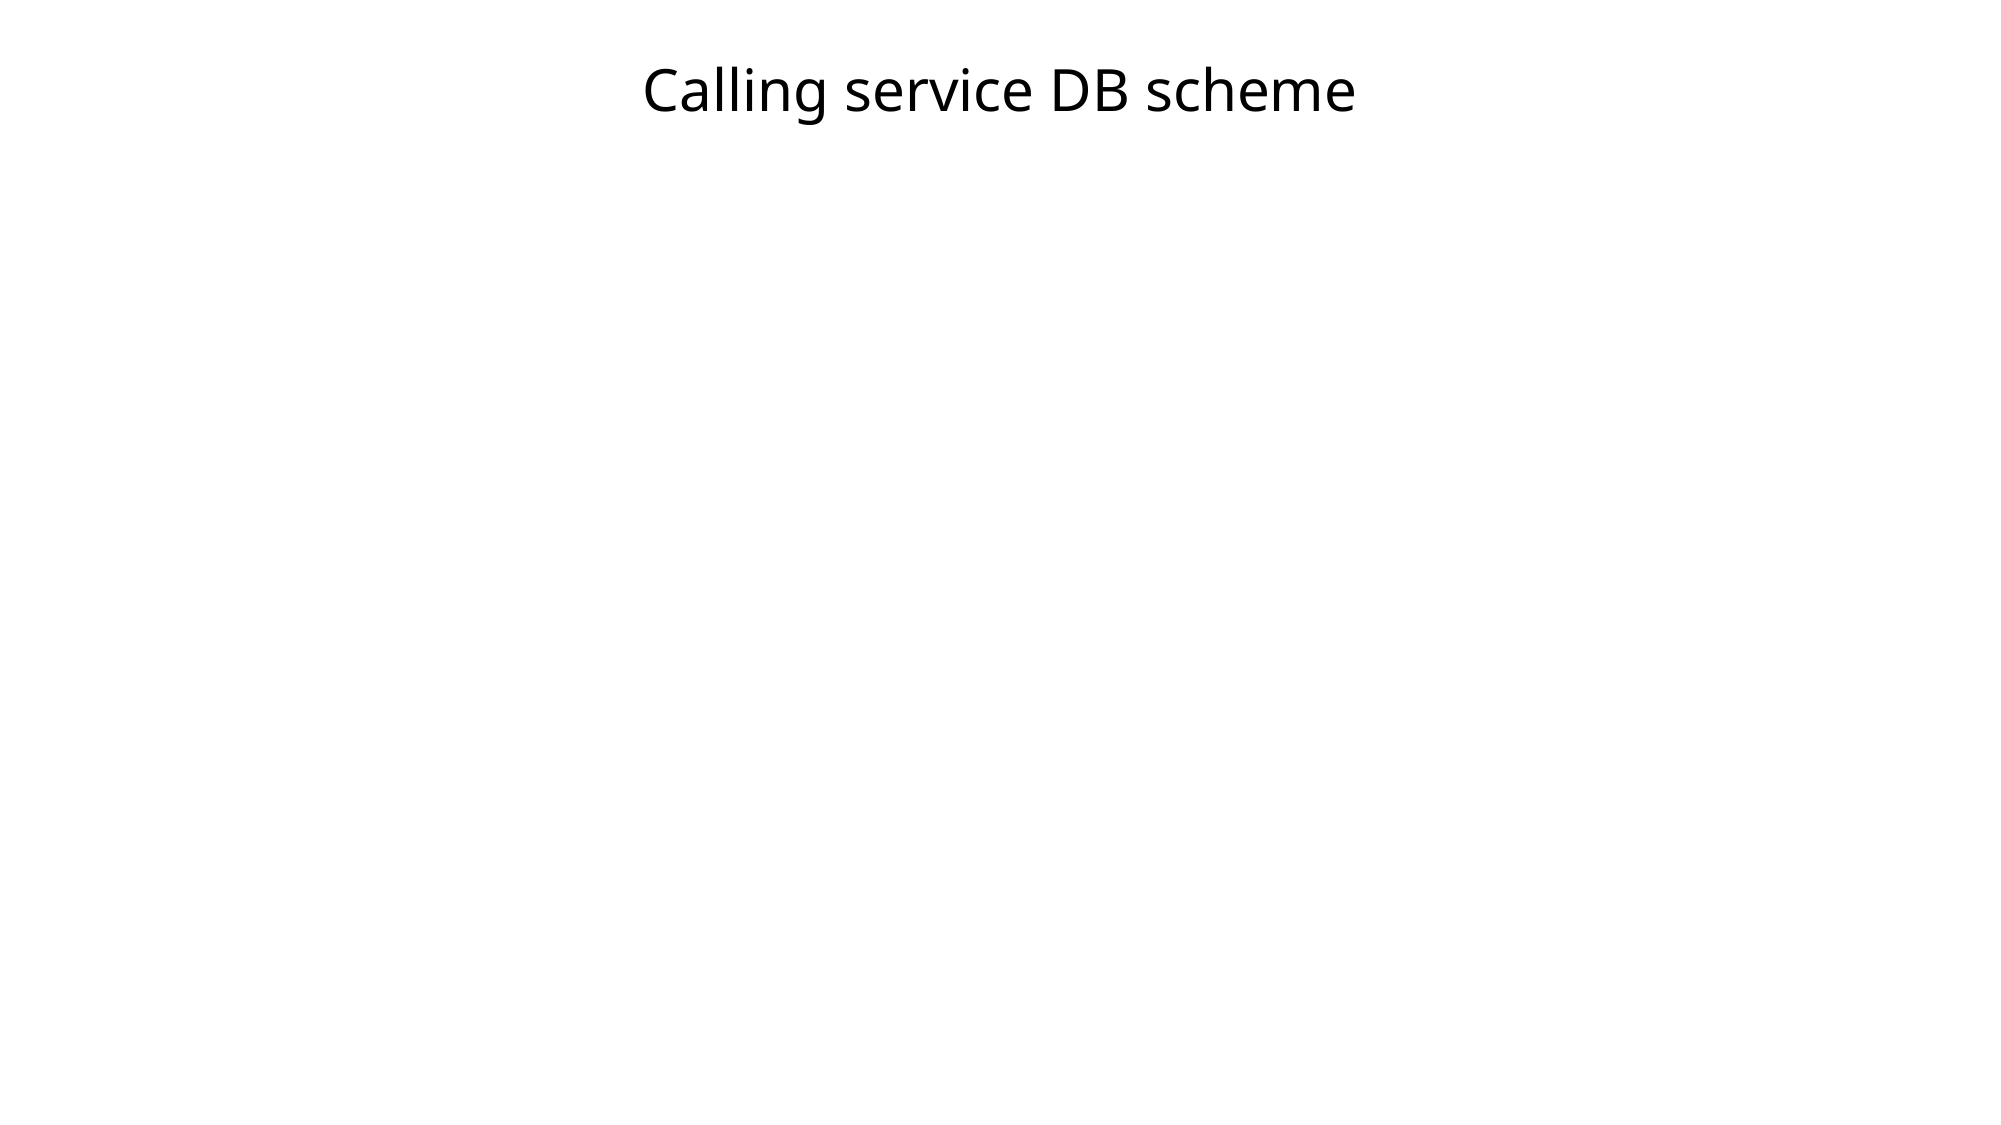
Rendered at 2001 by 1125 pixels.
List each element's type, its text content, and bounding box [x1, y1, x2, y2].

title Calling service DB scheme [249, 37, 1750, 133]
